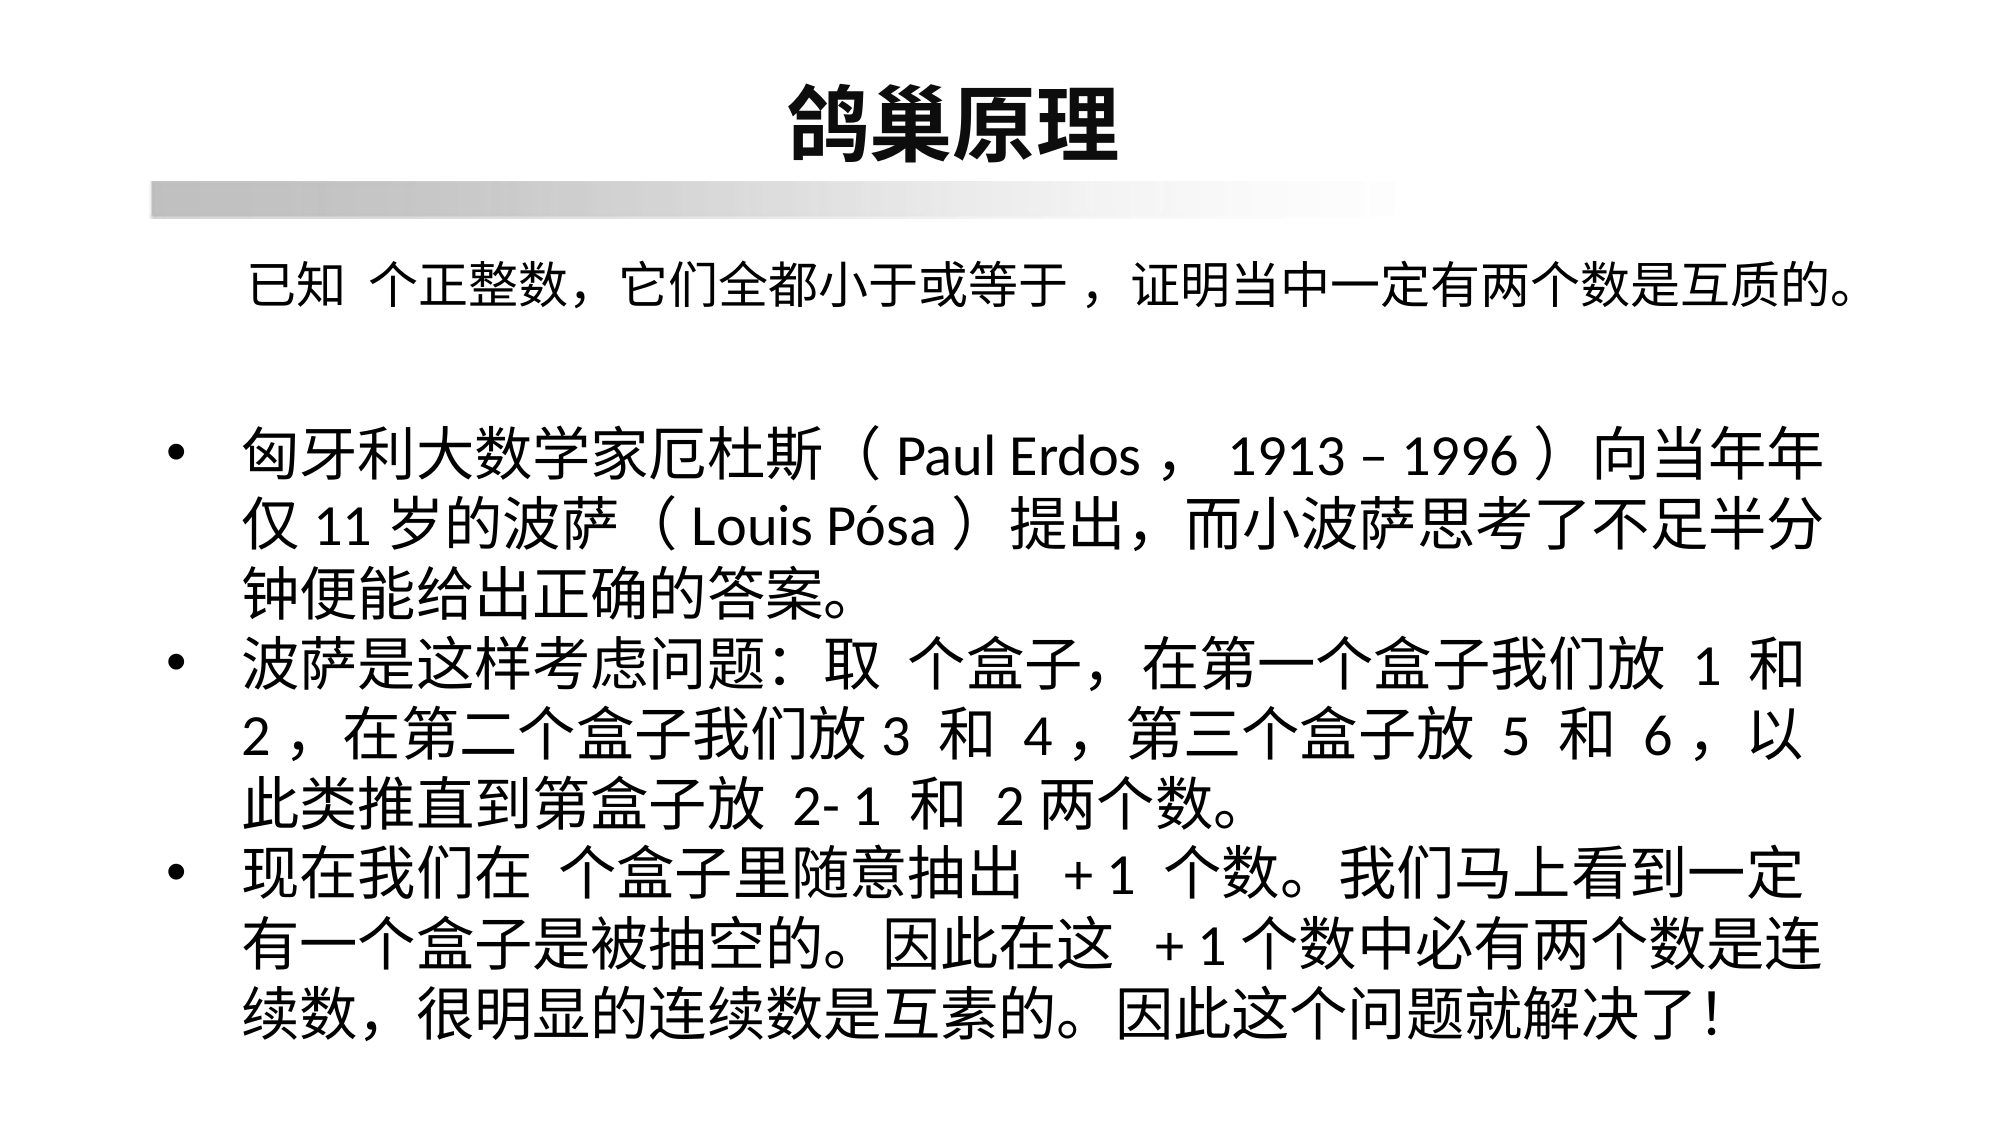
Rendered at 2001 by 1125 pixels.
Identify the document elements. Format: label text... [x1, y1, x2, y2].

text_box 鸽巢原理 [771, 64, 1229, 180]
picture [148, 181, 1395, 219]
